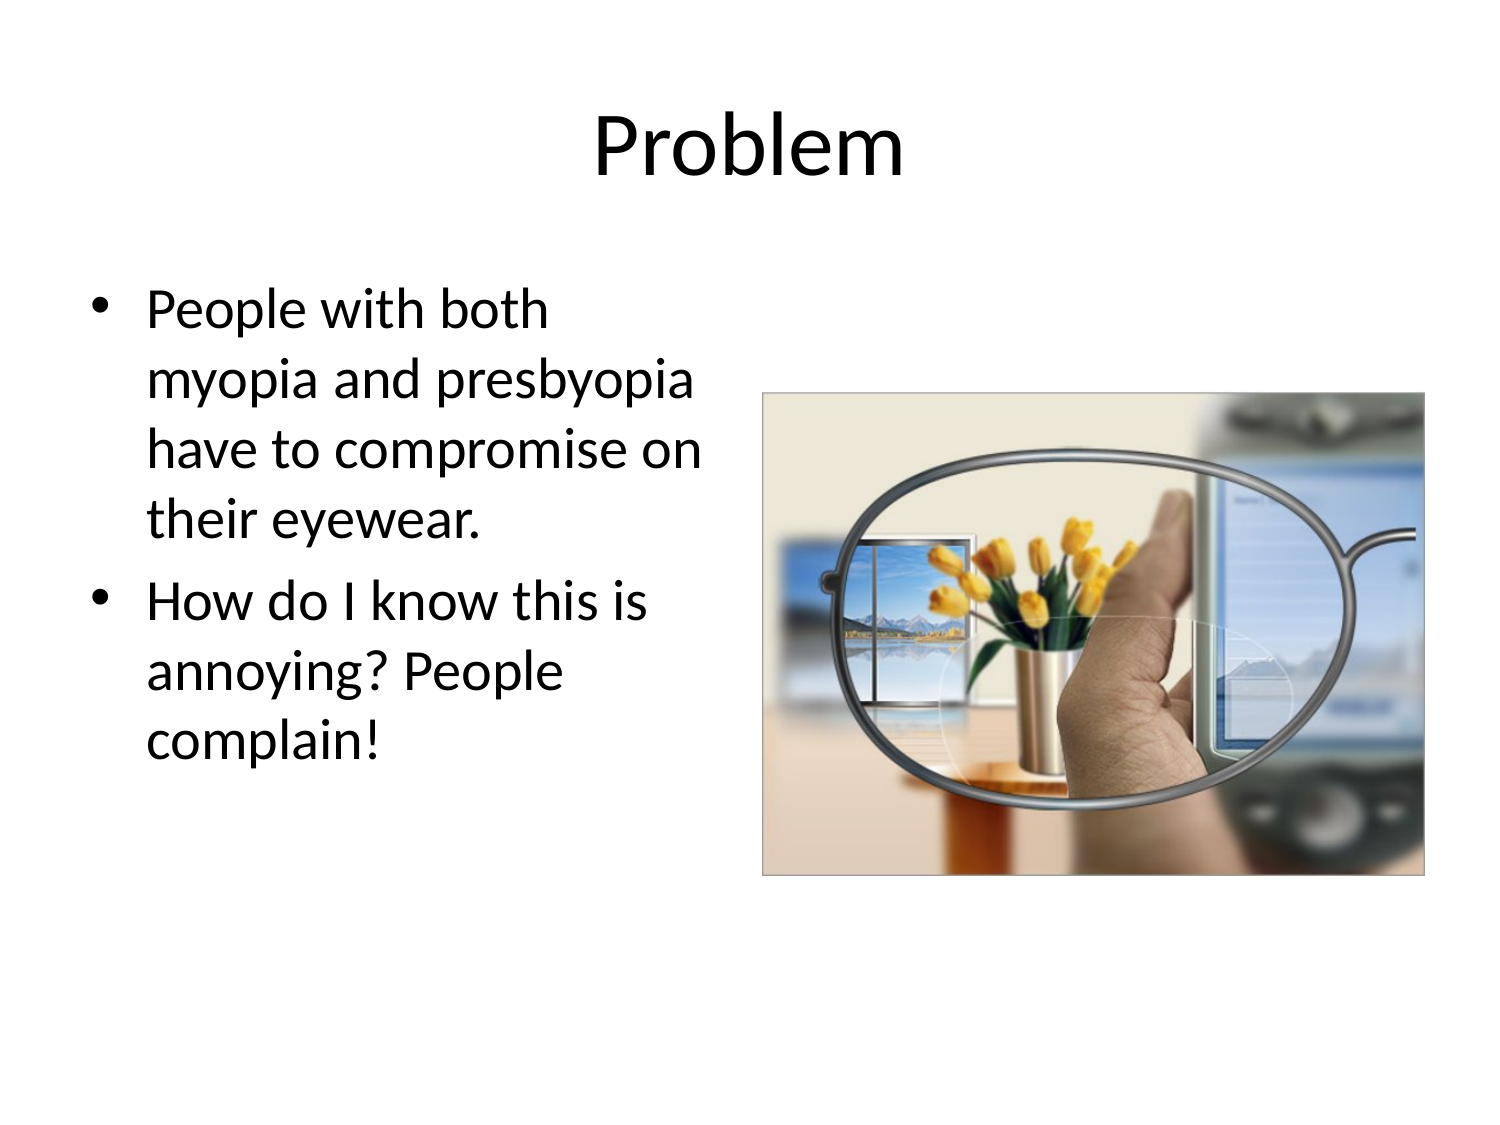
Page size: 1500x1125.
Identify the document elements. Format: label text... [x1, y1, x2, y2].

list People with both myopia and presbyopia have to compromise on their eyewear. How do I know this is annoying? People complain! [75, 262, 738, 1005]
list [762, 391, 1426, 876]
title Problem [75, 45, 1425, 233]
